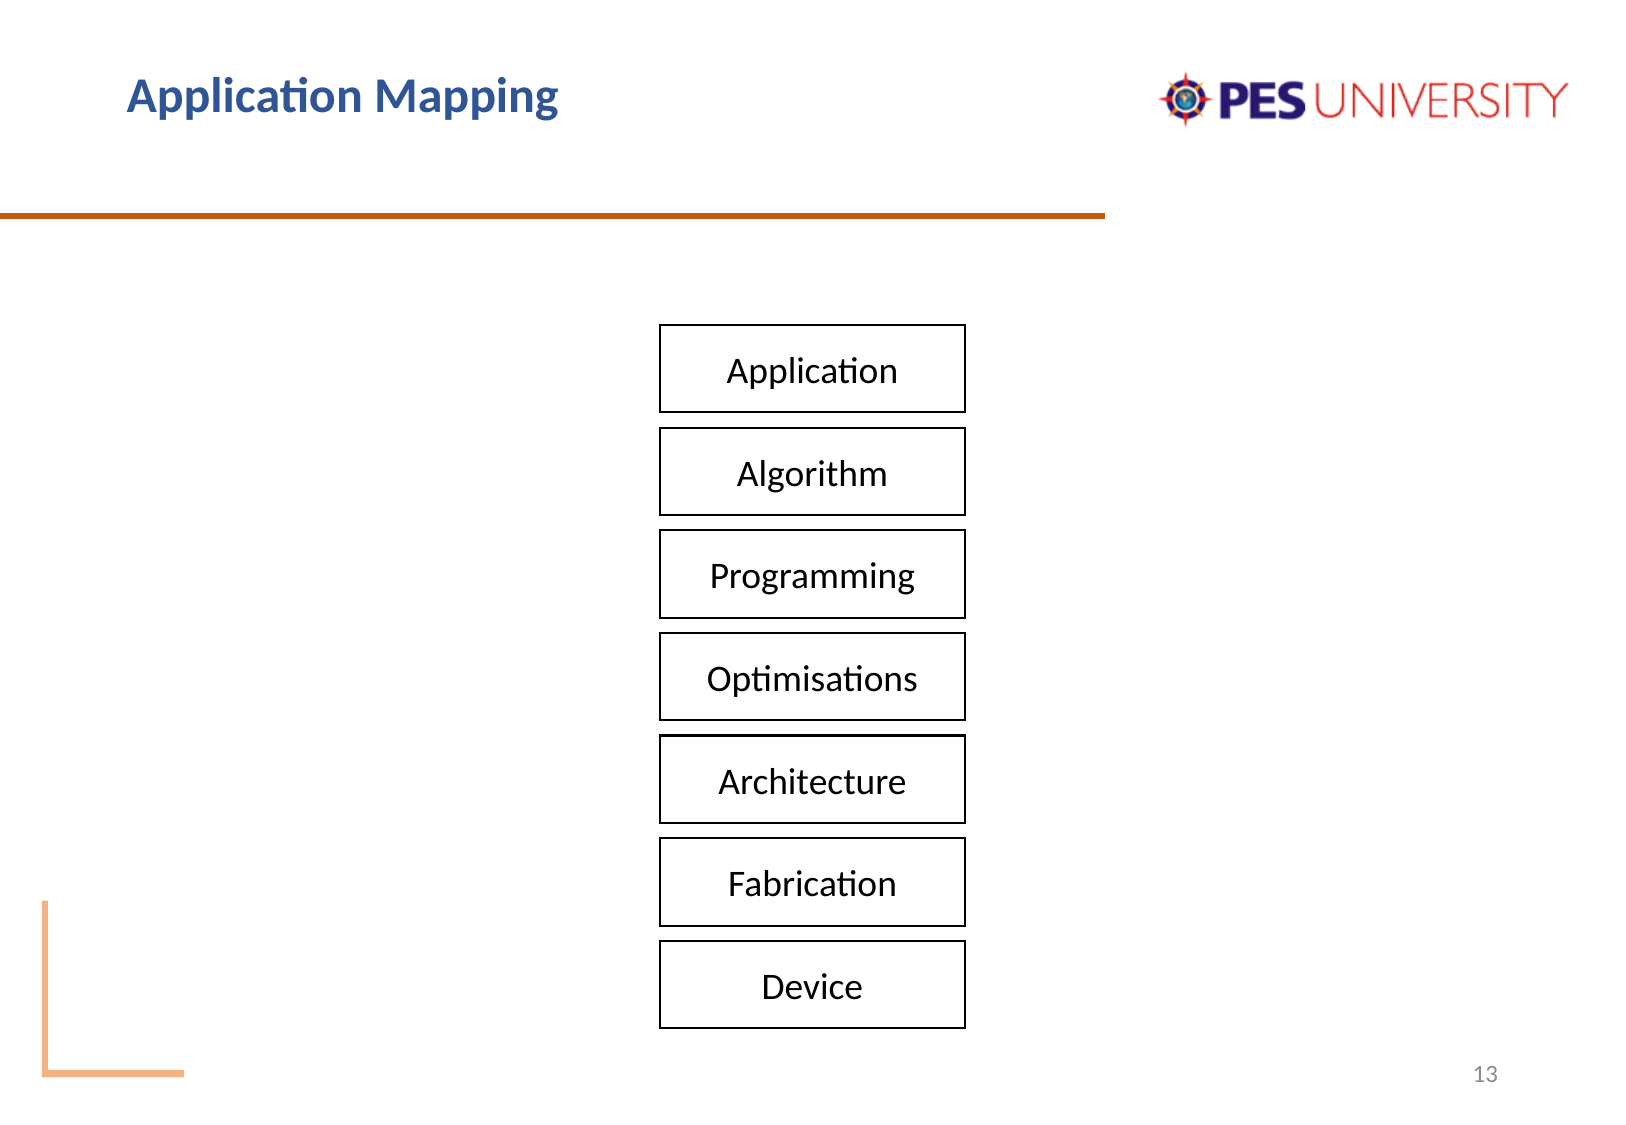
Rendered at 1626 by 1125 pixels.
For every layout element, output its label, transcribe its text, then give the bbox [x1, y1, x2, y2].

text_box Application [659, 324, 966, 413]
text_box Device [659, 940, 966, 1029]
text_box Programming [659, 529, 966, 619]
text_box Architecture [659, 734, 966, 824]
text_box Algorithm [659, 427, 966, 516]
title Application Mapping [111, 50, 1219, 144]
slide_number 13 [1147, 1042, 1514, 1103]
text_box Fabrication [659, 837, 966, 927]
picture [1219, 71, 1575, 130]
text_box Optimisations [659, 632, 966, 721]
